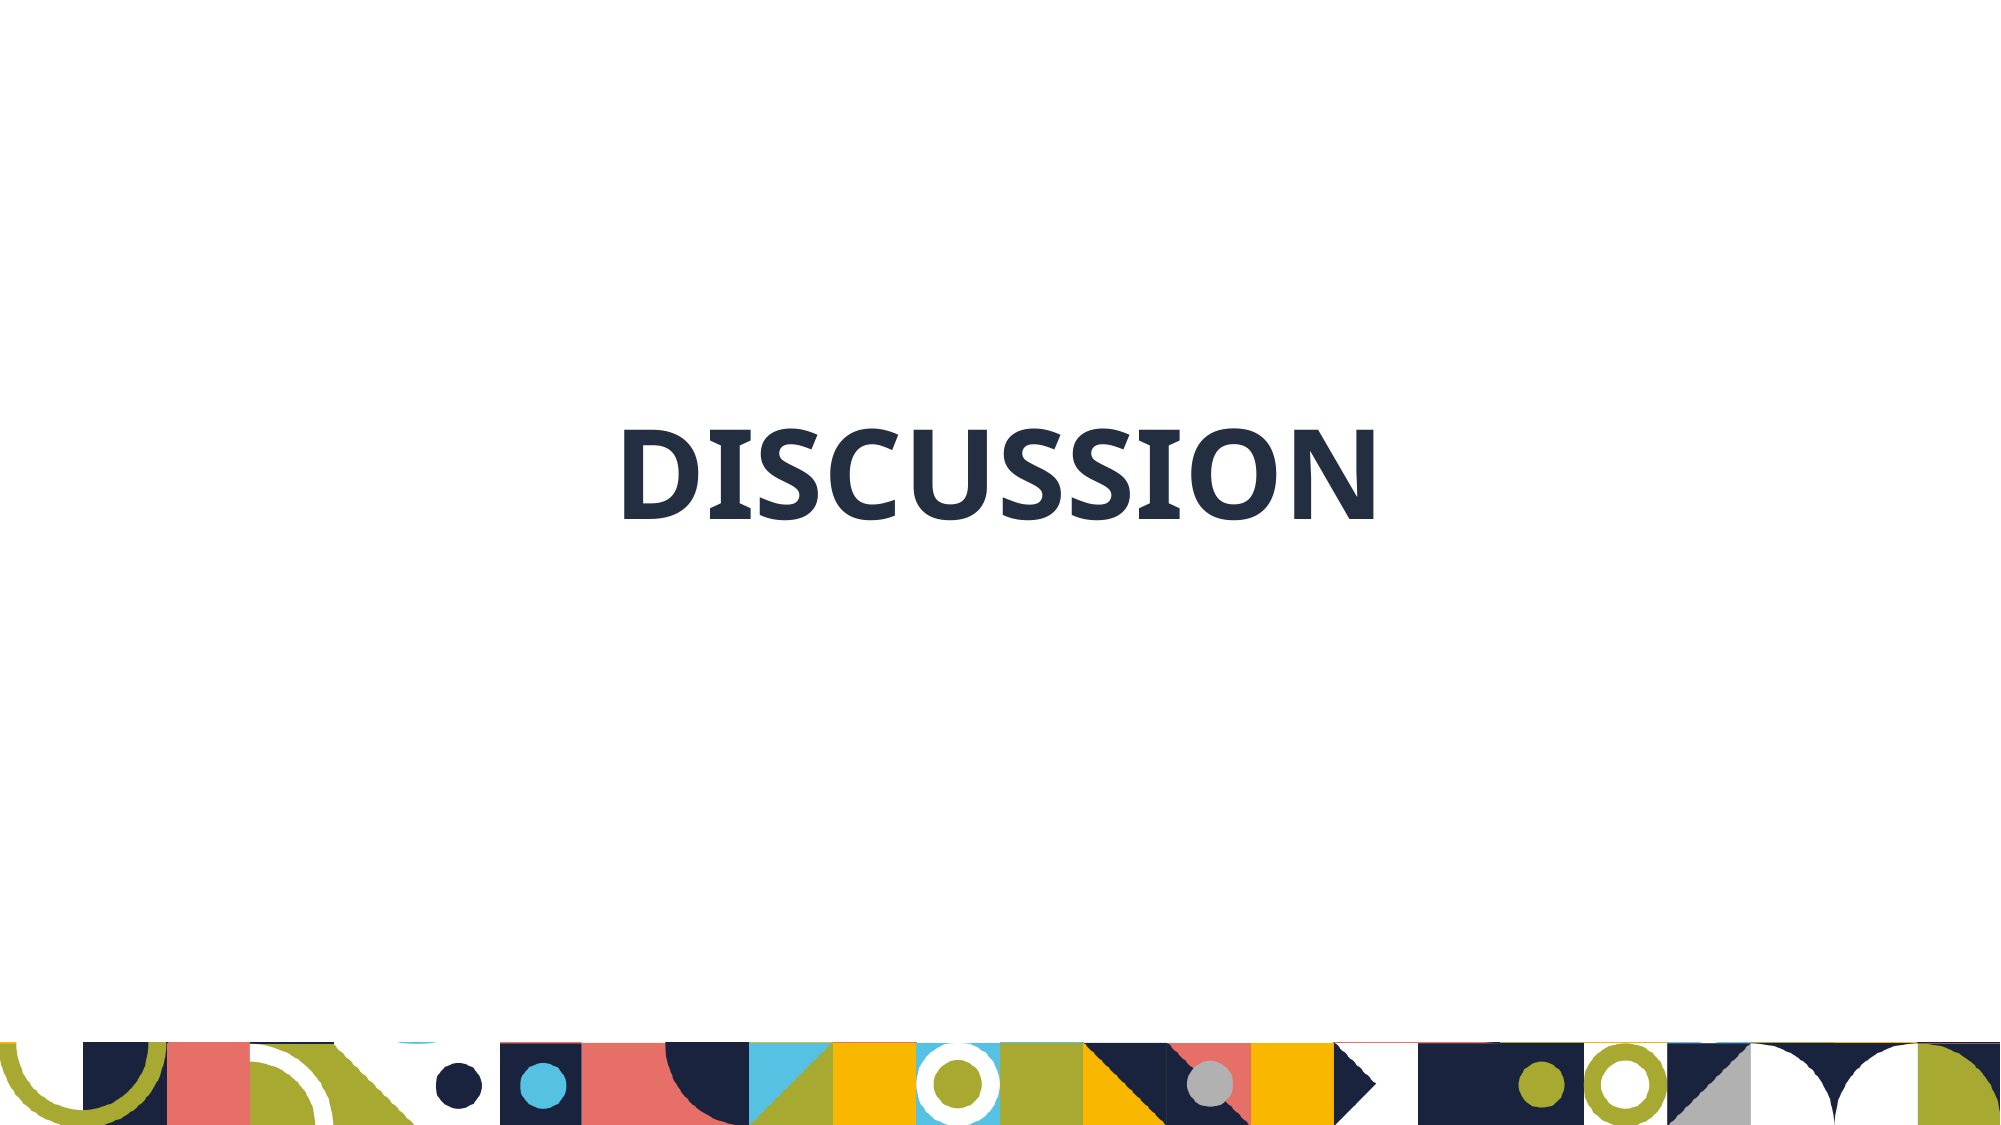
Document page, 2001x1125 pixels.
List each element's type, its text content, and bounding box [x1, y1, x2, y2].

title DISCUSSION [249, 399, 1750, 555]
